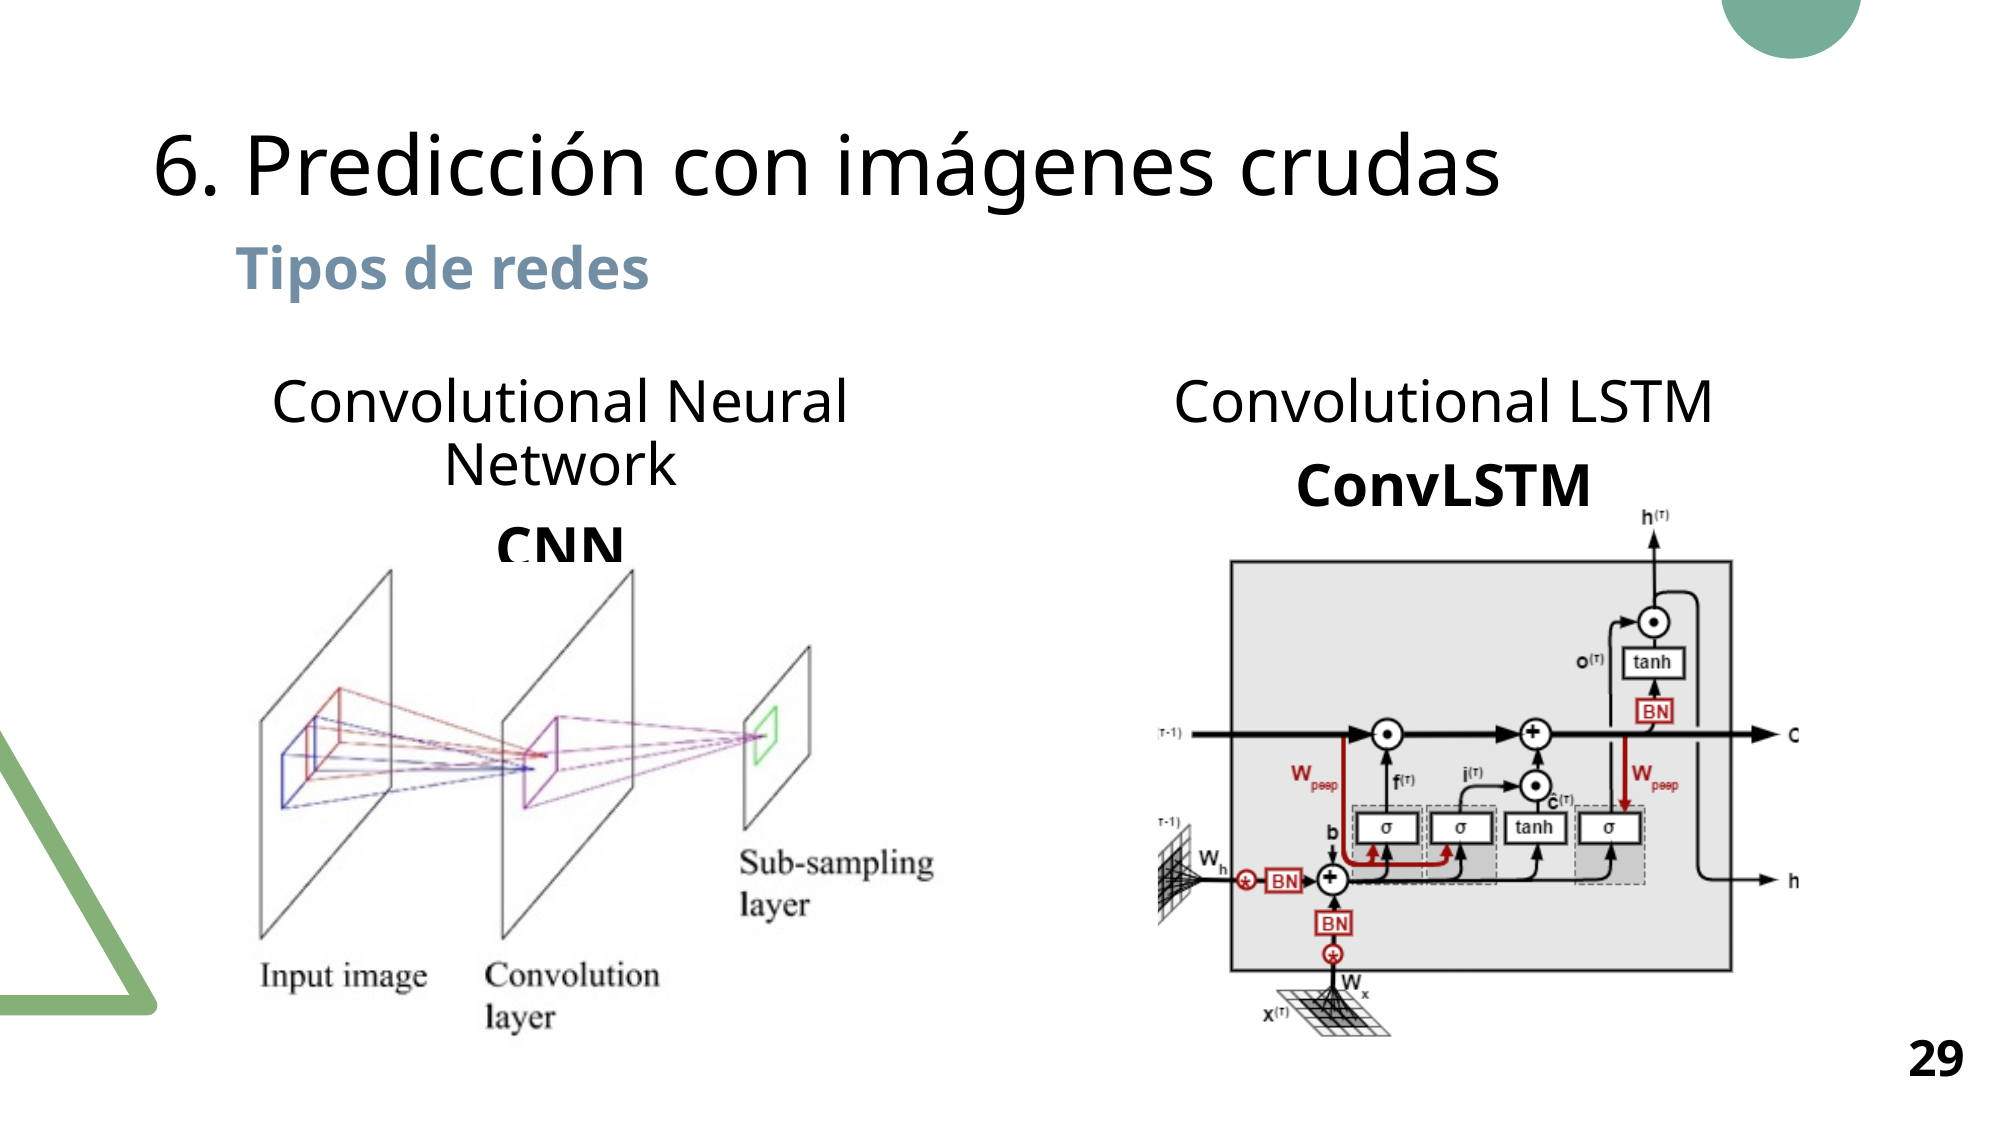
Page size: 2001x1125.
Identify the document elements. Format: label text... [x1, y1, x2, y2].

text_box Tipos de redes [220, 223, 1158, 309]
picture [243, 562, 952, 1052]
list Convolutional Neural Network CNN [137, 365, 984, 1020]
list Convolutional LSTM ConvLSTM [1048, 365, 1841, 1014]
picture [1157, 496, 1799, 1052]
text_box 29 [1893, 1019, 1981, 1095]
title 6. Predicción con imágenes crudas [137, 59, 1863, 278]
